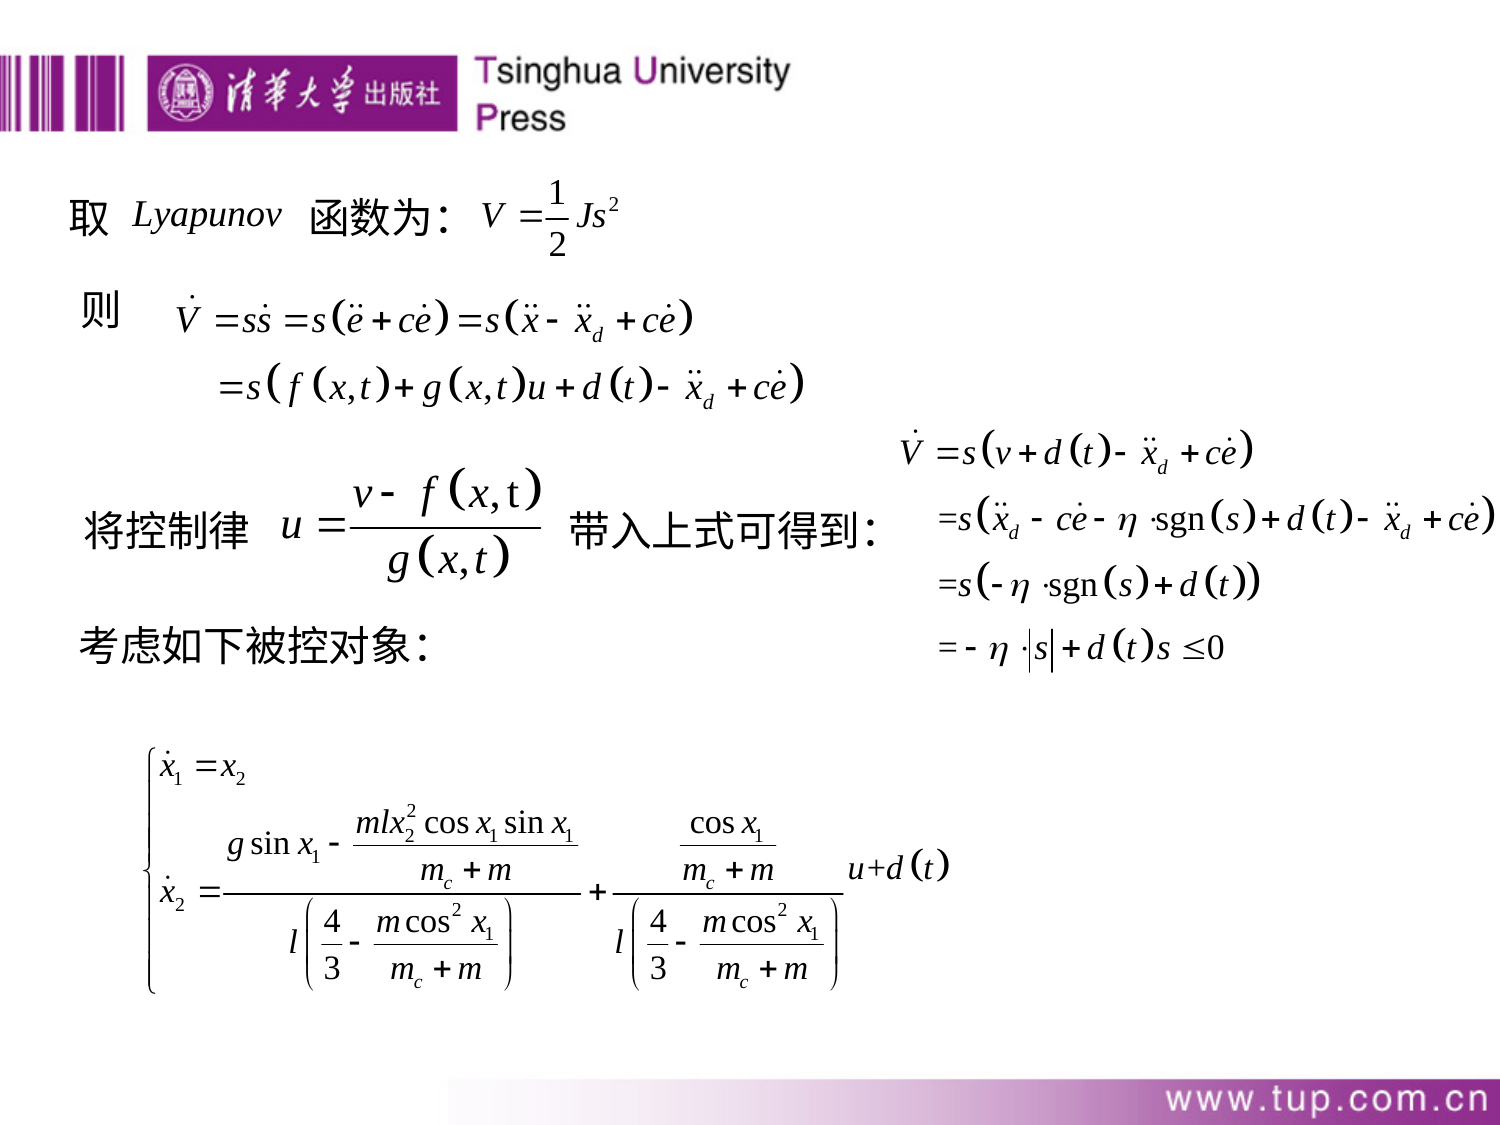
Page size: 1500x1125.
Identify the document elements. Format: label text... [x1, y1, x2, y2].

text_box 考虑如下被控对象： [63, 612, 470, 677]
text_box 将控制律 [68, 496, 266, 562]
picture [896, 423, 1500, 681]
picture [274, 460, 549, 599]
picture [125, 191, 290, 243]
text_box 取 [53, 184, 125, 250]
picture [0, 34, 1500, 149]
picture [172, 290, 810, 424]
text_box 则 [65, 276, 137, 342]
picture [0, 1059, 1500, 1125]
text_box 带入上式可得到： [553, 496, 891, 562]
picture [478, 169, 627, 265]
picture [135, 739, 955, 1003]
text_box 函数为： [293, 184, 472, 250]
